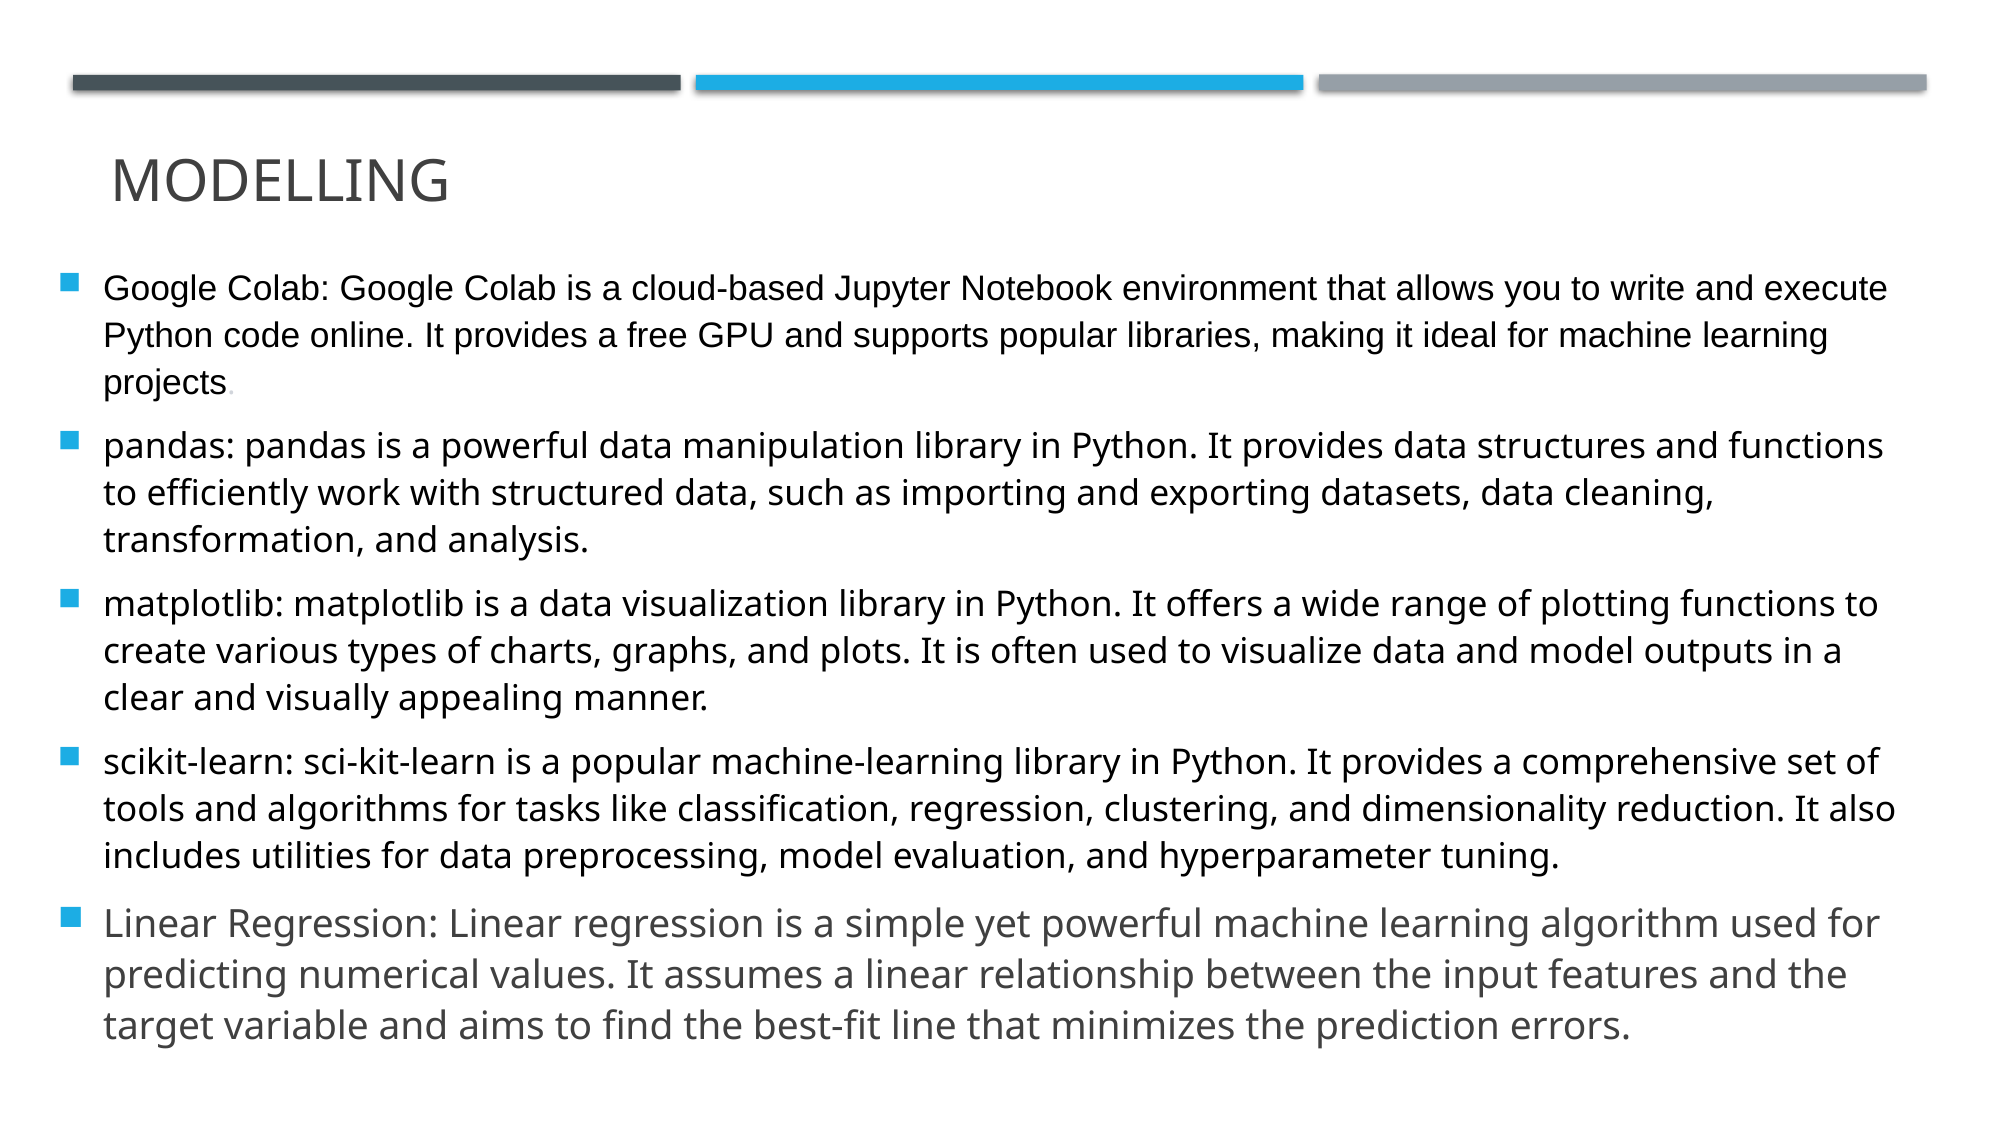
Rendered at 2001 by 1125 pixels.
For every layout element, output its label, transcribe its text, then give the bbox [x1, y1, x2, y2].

title MODELLING [95, 81, 1905, 250]
list Google Colab: Google Colab is a cloud-based Jupyter Notebook environment that allows you to write and execute Python code online. It provides a free GPU and supports popular libraries, making it ideal for machine learning projects. pandas: pandas is a powerful data manipulation library in Python. It provides data structures and functions to efficiently work with structured data, such as importing and exporting datasets, data cleaning, transformation, and analysis. matplotlib: matplotlib is a data visualization library in Python. It offers a wide range of plotting functions to create various types of charts, graphs, and plots. It is often used to visualize data and model outputs in a clear and visually appealing manner. scikit-learn: sci-kit-learn is a popular machine-learning library in Python. It provides a comprehensive set of tools and algorithms for tasks like classification, regression, clustering, and dimensionality reduction. It also includes utilities for data preprocessing, model evaluation, and hyperparameter tuning. Linear Regression: Linear regression is a simple yet powerful machine learning algorithm used for predicting numerical values. It assumes a linear relationship between the input features and the target variable and aims to find the best-fit line that minimizes the prediction errors. [42, 250, 1922, 1058]
